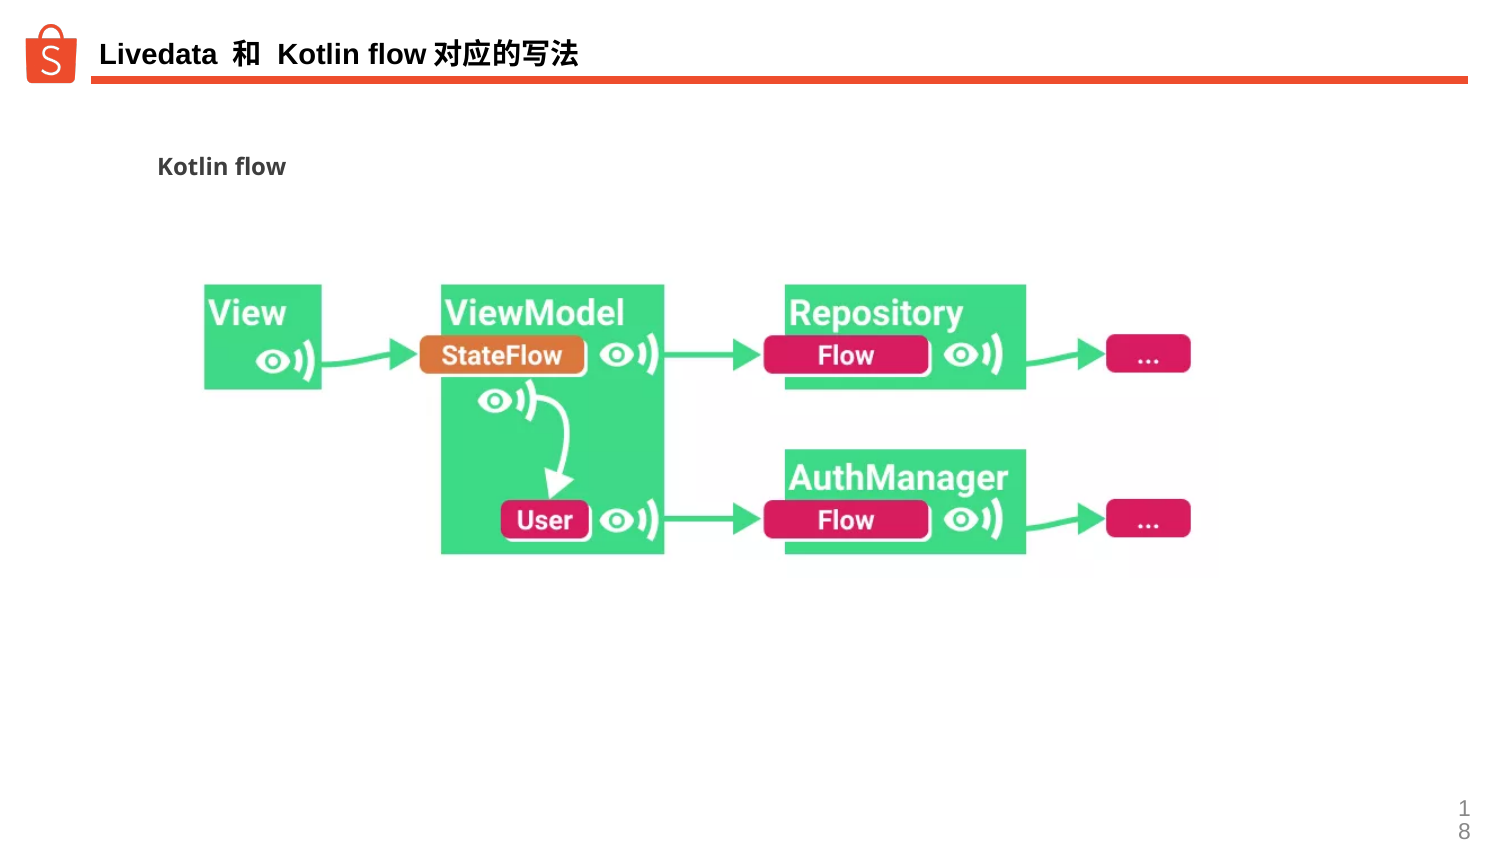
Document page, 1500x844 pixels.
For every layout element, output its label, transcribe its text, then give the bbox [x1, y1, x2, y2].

title Livedata 和 Kotlin flow对应的写法 [90, 7, 1413, 80]
picture [174, 253, 1219, 579]
slide_number ‹#› [1452, 557, 1476, 844]
text_box Kotlin flow [117, 79, 610, 196]
picture [25, 24, 81, 86]
